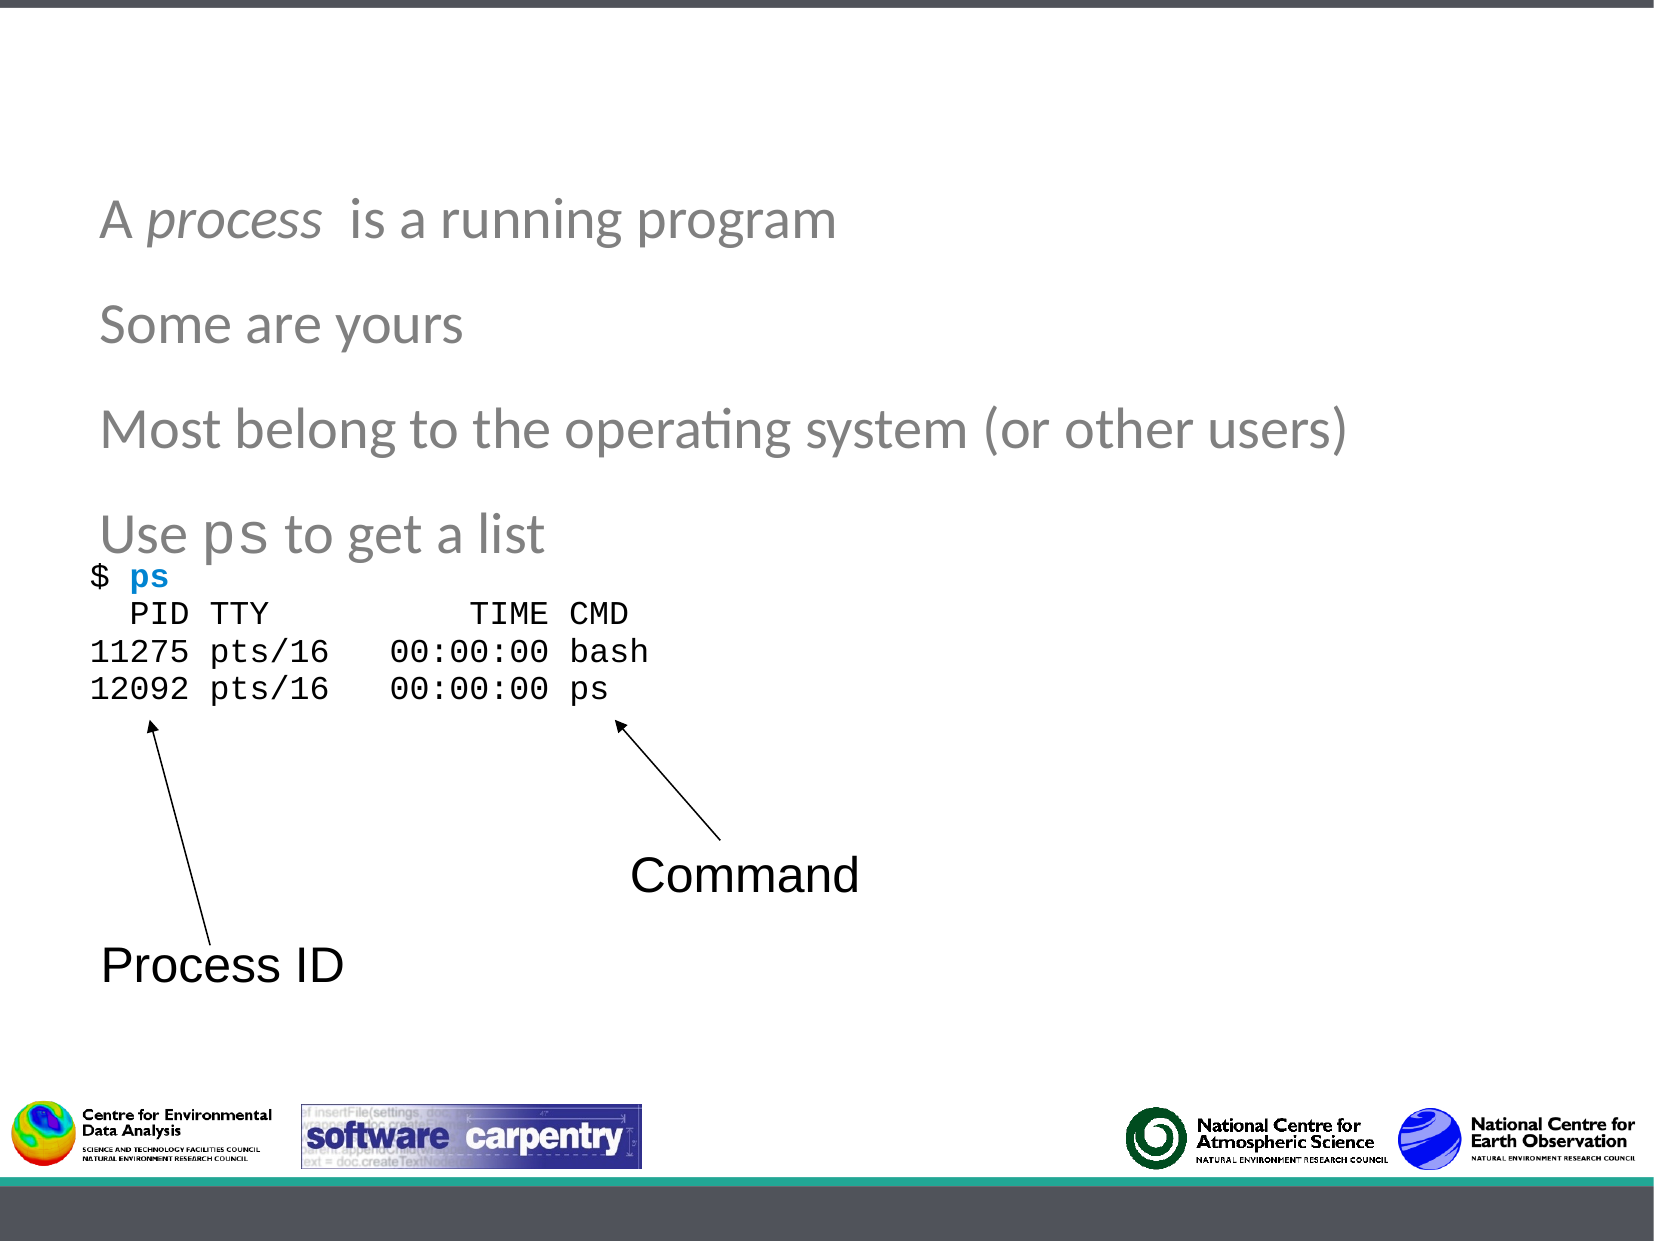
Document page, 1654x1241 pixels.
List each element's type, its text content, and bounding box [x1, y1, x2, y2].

text_box A process is a running program Some are yours Most belong to the operating system (or other users) Use ps to get a list [84, 137, 1515, 550]
picture [0, 0, 1654, 1241]
text_box $ ps PID TTY TIME CMD 11275 pts/16 00:00:00 bash 12092 pts/16 00:00:00 ps [74, 550, 1575, 1017]
text_box Process ID [85, 930, 361, 1005]
text_box [614, 719, 721, 840]
text_box [146, 719, 207, 930]
text_box Command [615, 840, 877, 915]
